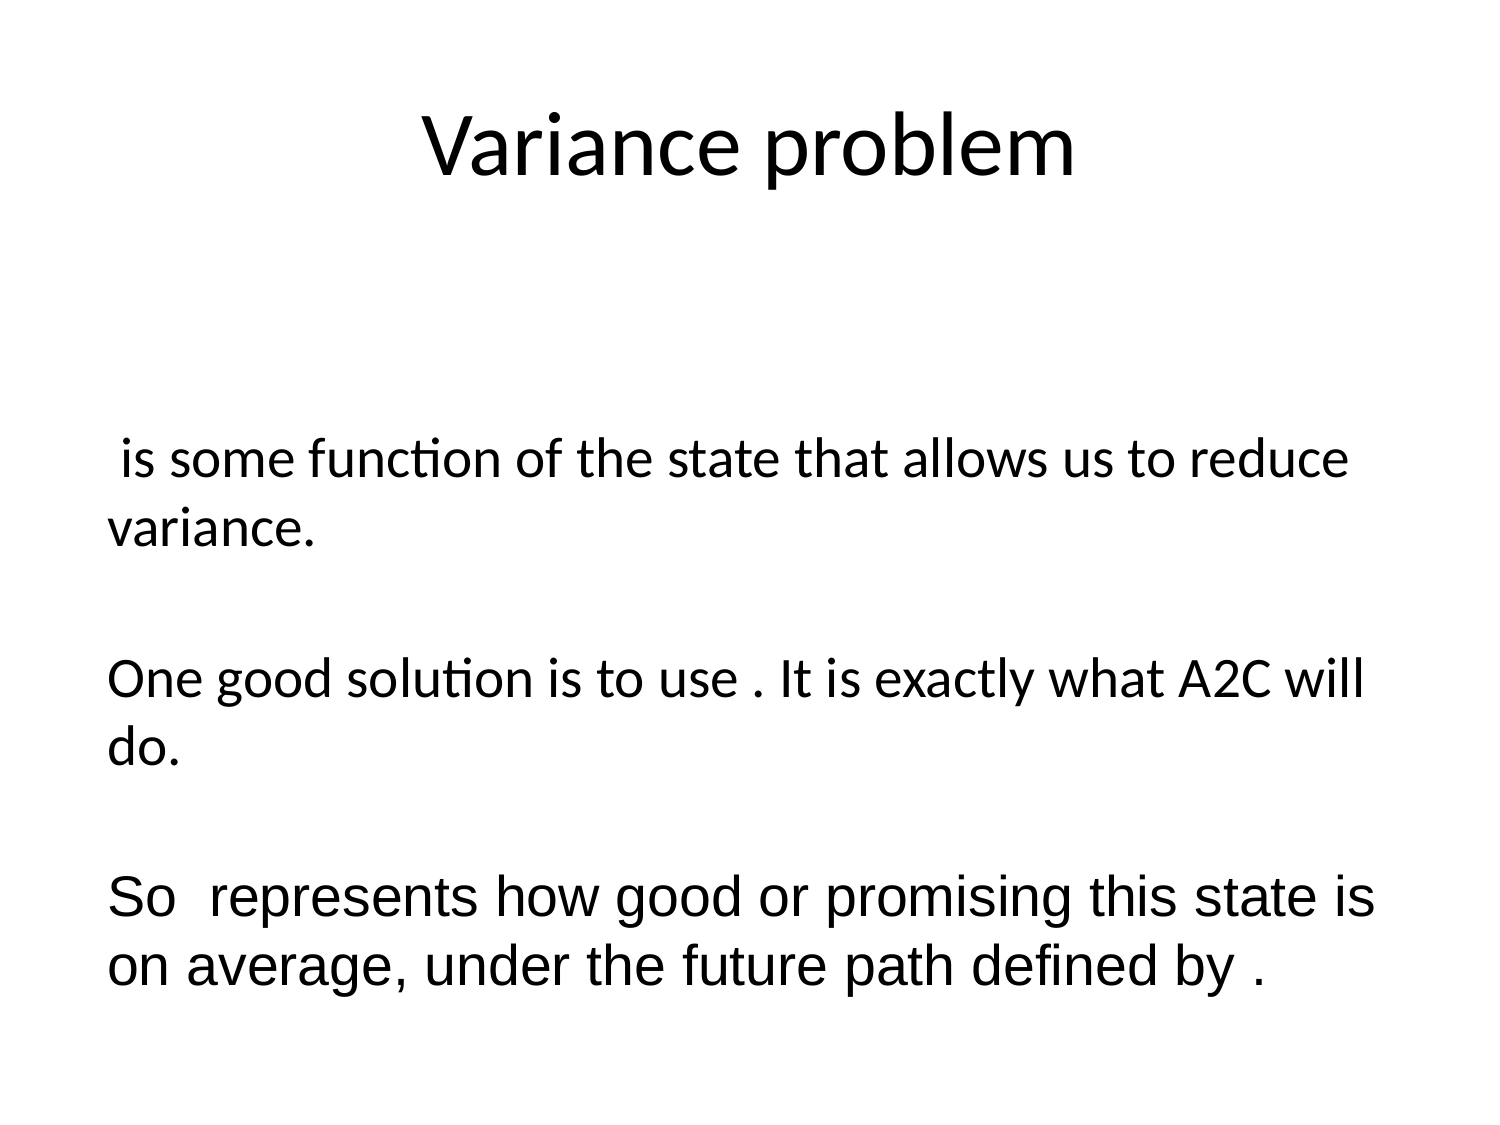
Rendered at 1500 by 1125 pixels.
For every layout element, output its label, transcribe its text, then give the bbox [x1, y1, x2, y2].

title Variance problem [75, 45, 1425, 233]
